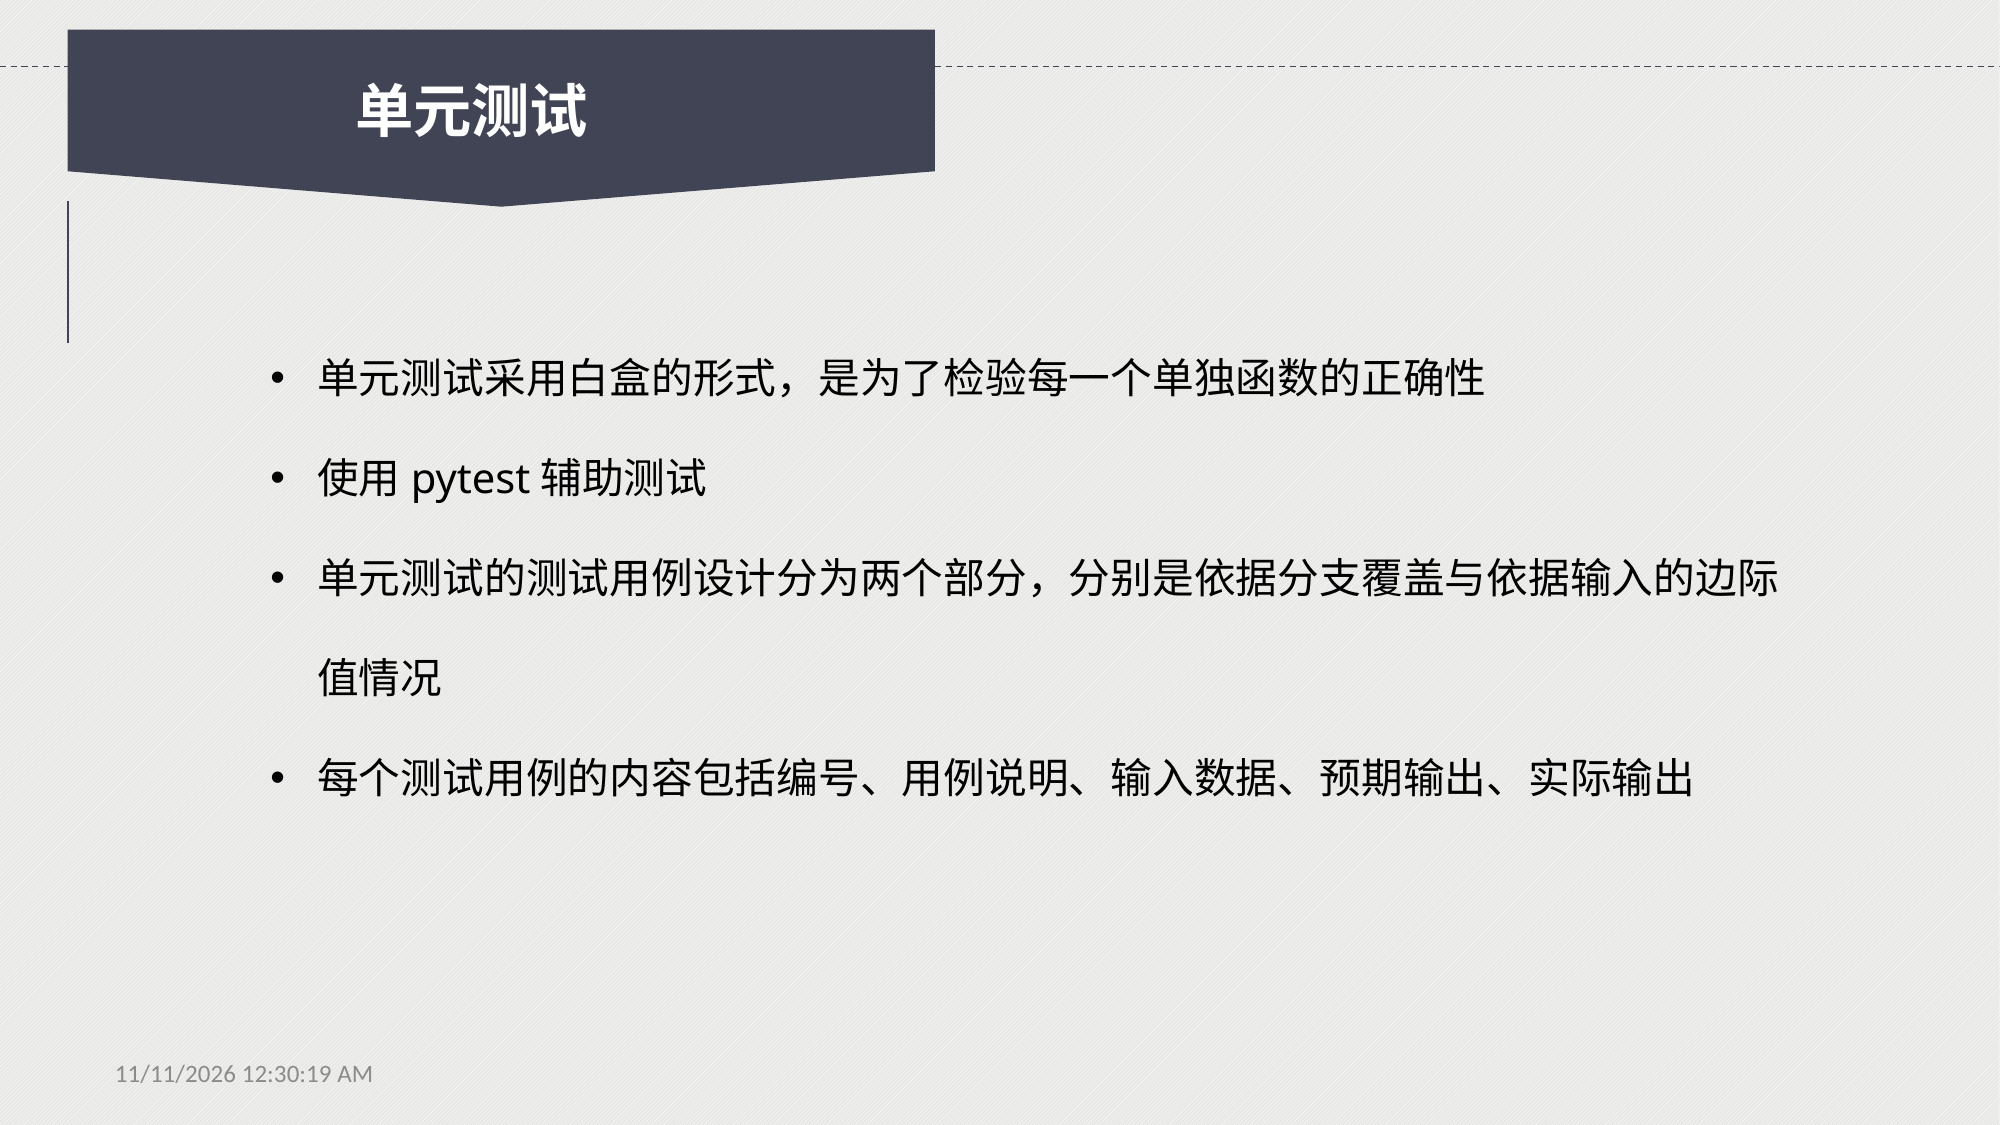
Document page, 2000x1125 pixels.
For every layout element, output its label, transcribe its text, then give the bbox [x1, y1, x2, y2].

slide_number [99, 1042, 567, 1103]
text_box [65, 27, 937, 65]
text_box 单元测试 [340, 78, 604, 152]
text_box 单元测试采用白盒的形式，是为了检验每一个单独函数的正确性 使用pytest辅助测试 单元测试的测试用例设计分为两个部分，分别是依据分支覆盖与依据输入的边际值情况 每个测试用例的内容包括编号、用例说明、输入数据、预期输出、实际输出 [255, 294, 1804, 810]
text_box [65, 78, 937, 209]
